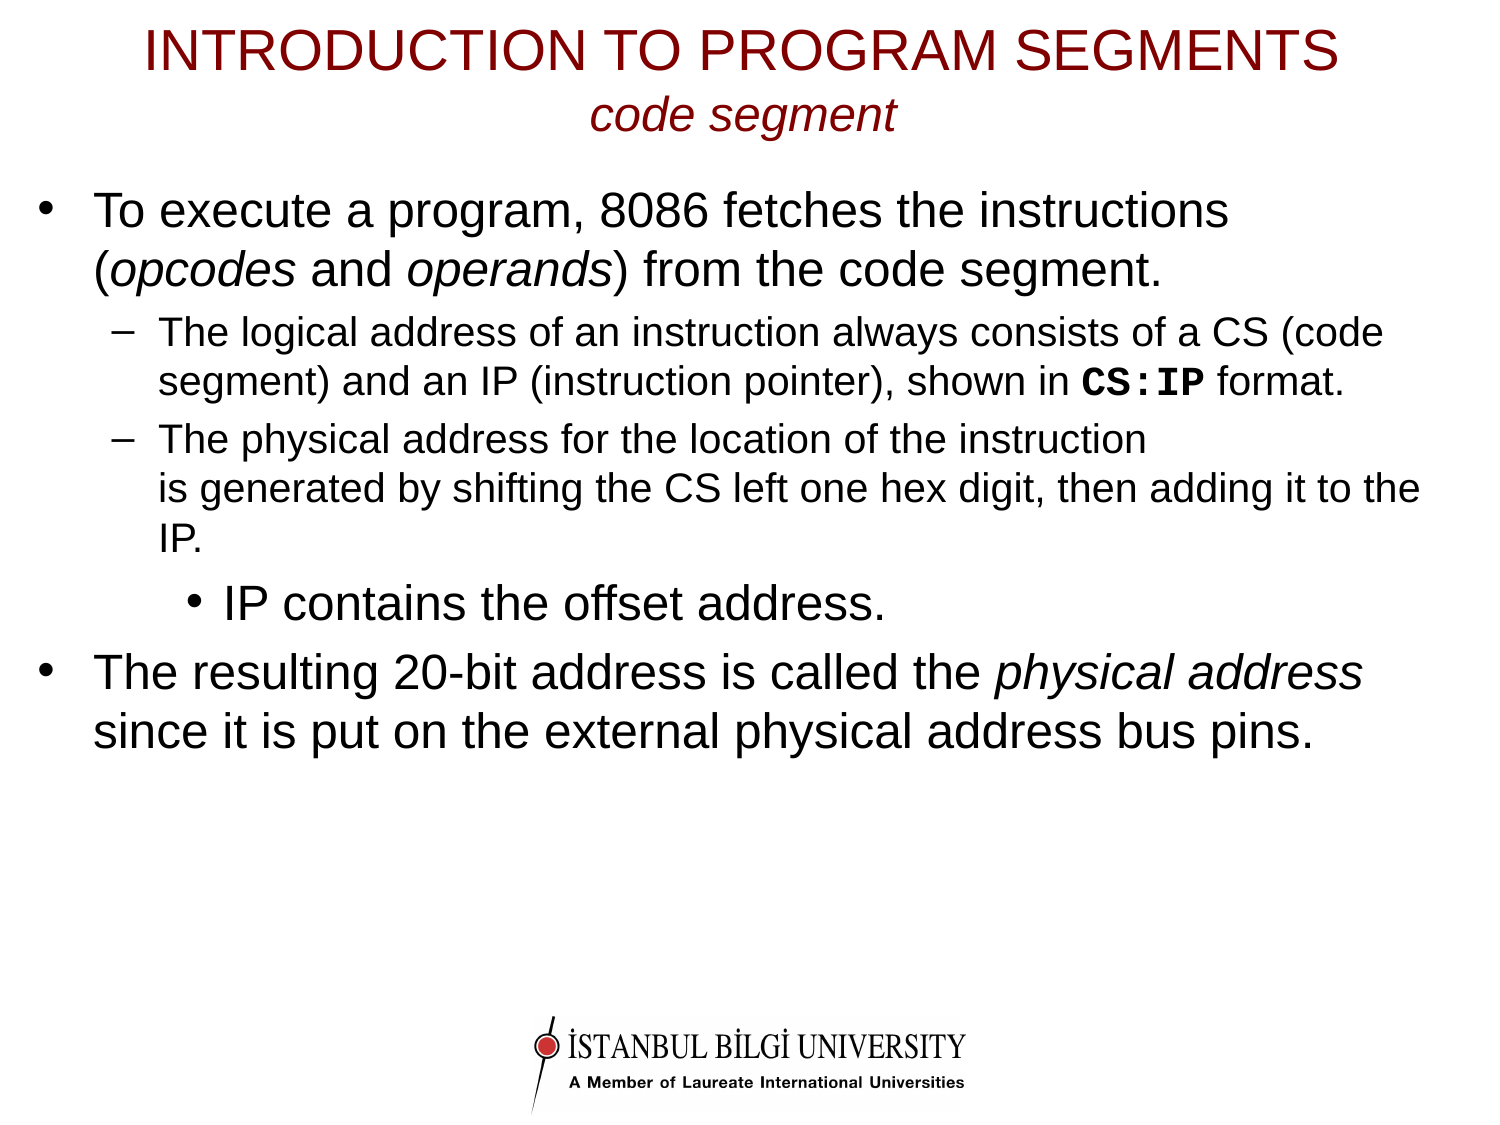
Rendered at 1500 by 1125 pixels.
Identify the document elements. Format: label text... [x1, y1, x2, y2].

picture [531, 1016, 966, 1116]
title INTRODUCTION TO PROGRAM SEGMENTS code segment [75, 0, 1425, 170]
list To execute a program, 8086 fetches the instructions (opcodes and operands) from the code segment. The logical address of an instruction always consists of a CS (code segment) and an IP (instruction pointer), shown in CS:IP format. The physical address for the location of the instruction is generated by shifting the CS left one hex digit, then adding it to the IP. IP contains the offset address. The resulting 20-bit address is called the physical address since it is put on the external physical address bus pins. [22, 170, 1460, 771]
